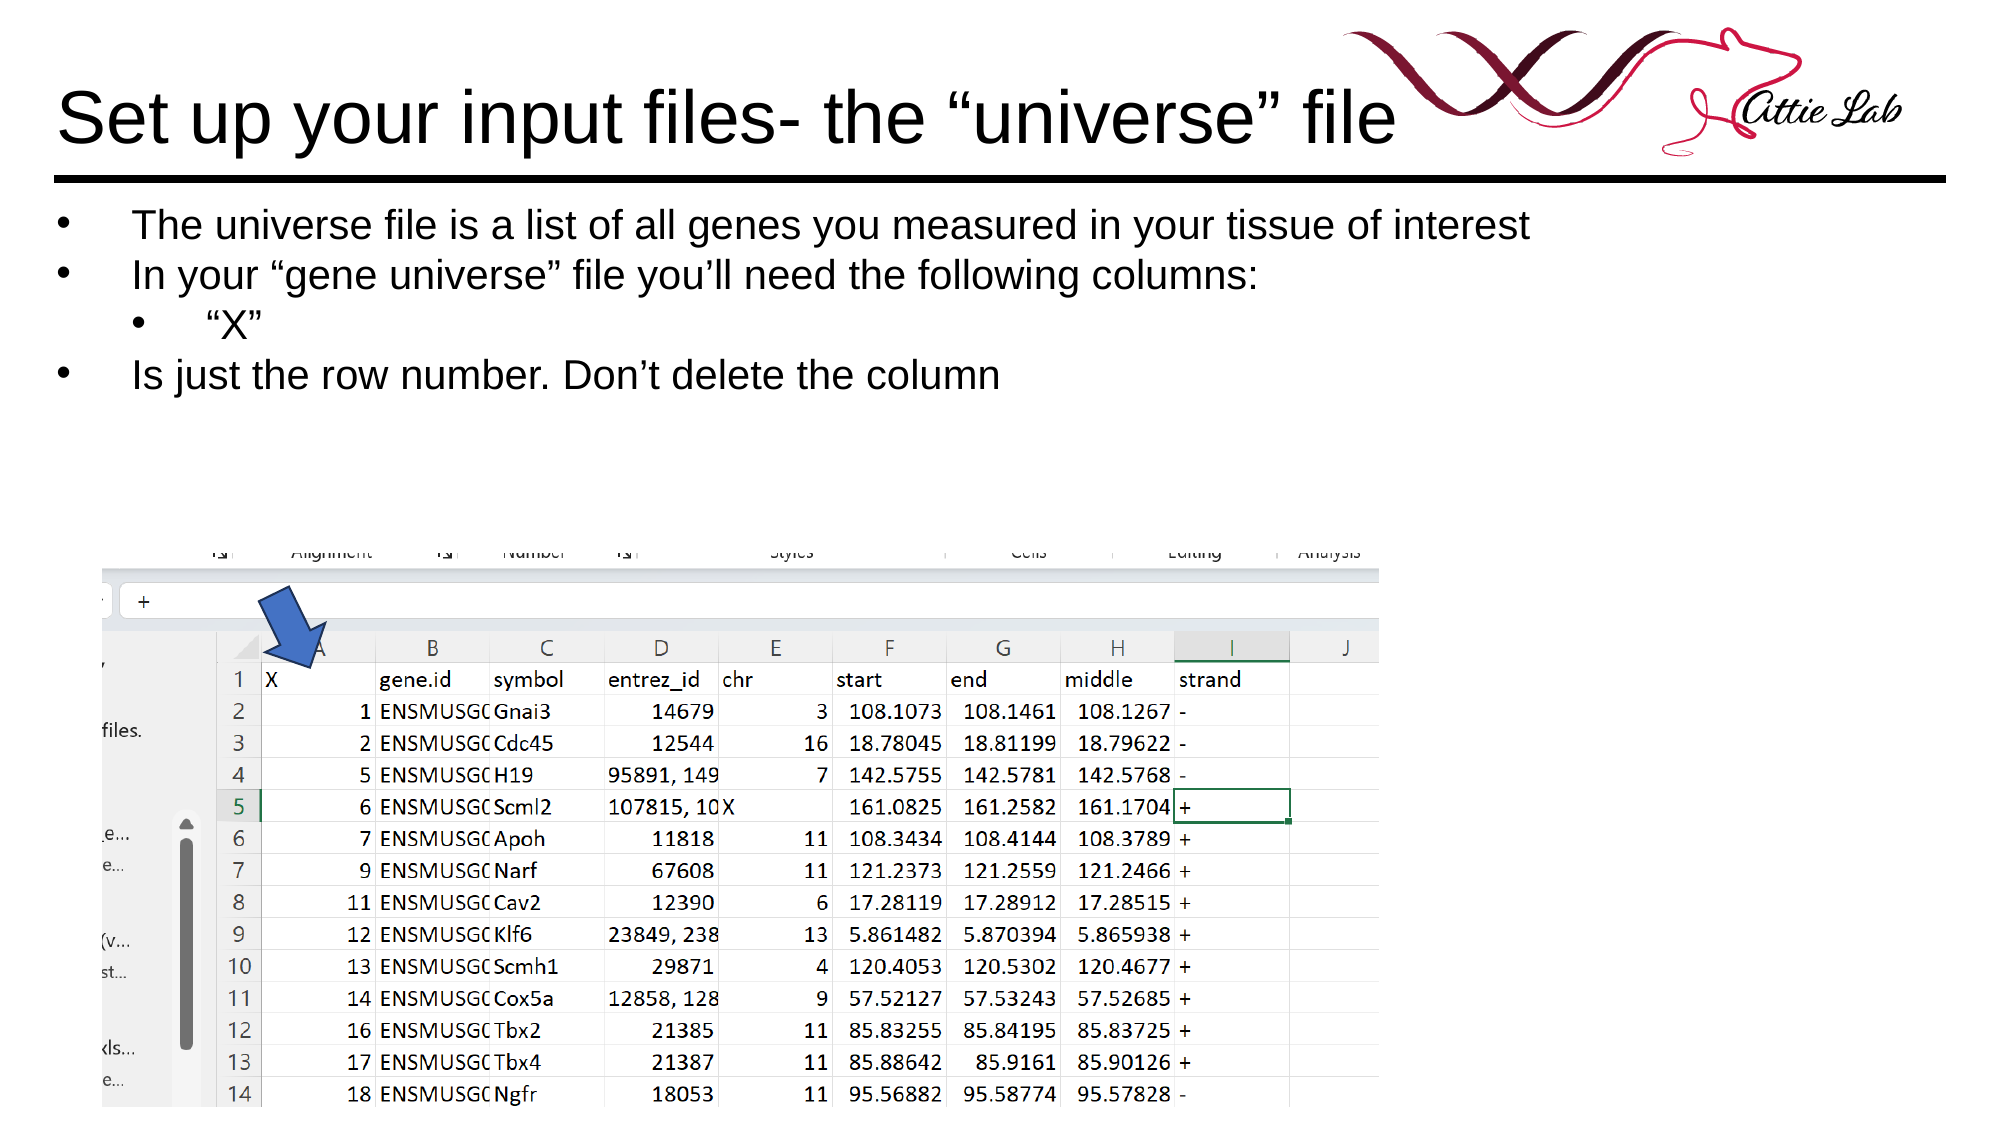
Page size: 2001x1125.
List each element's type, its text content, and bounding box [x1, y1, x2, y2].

picture [102, 553, 1379, 1107]
text_box The universe file is a list of all genes you measured in your tissue of interest In your “gene universe” file you’ll need the following columns: “X” Is just the row number. Don’t delete the column [41, 190, 1946, 455]
text_box Set up your input files- the “universe” file [41, 0, 1475, 168]
picture [1331, 8, 1915, 168]
